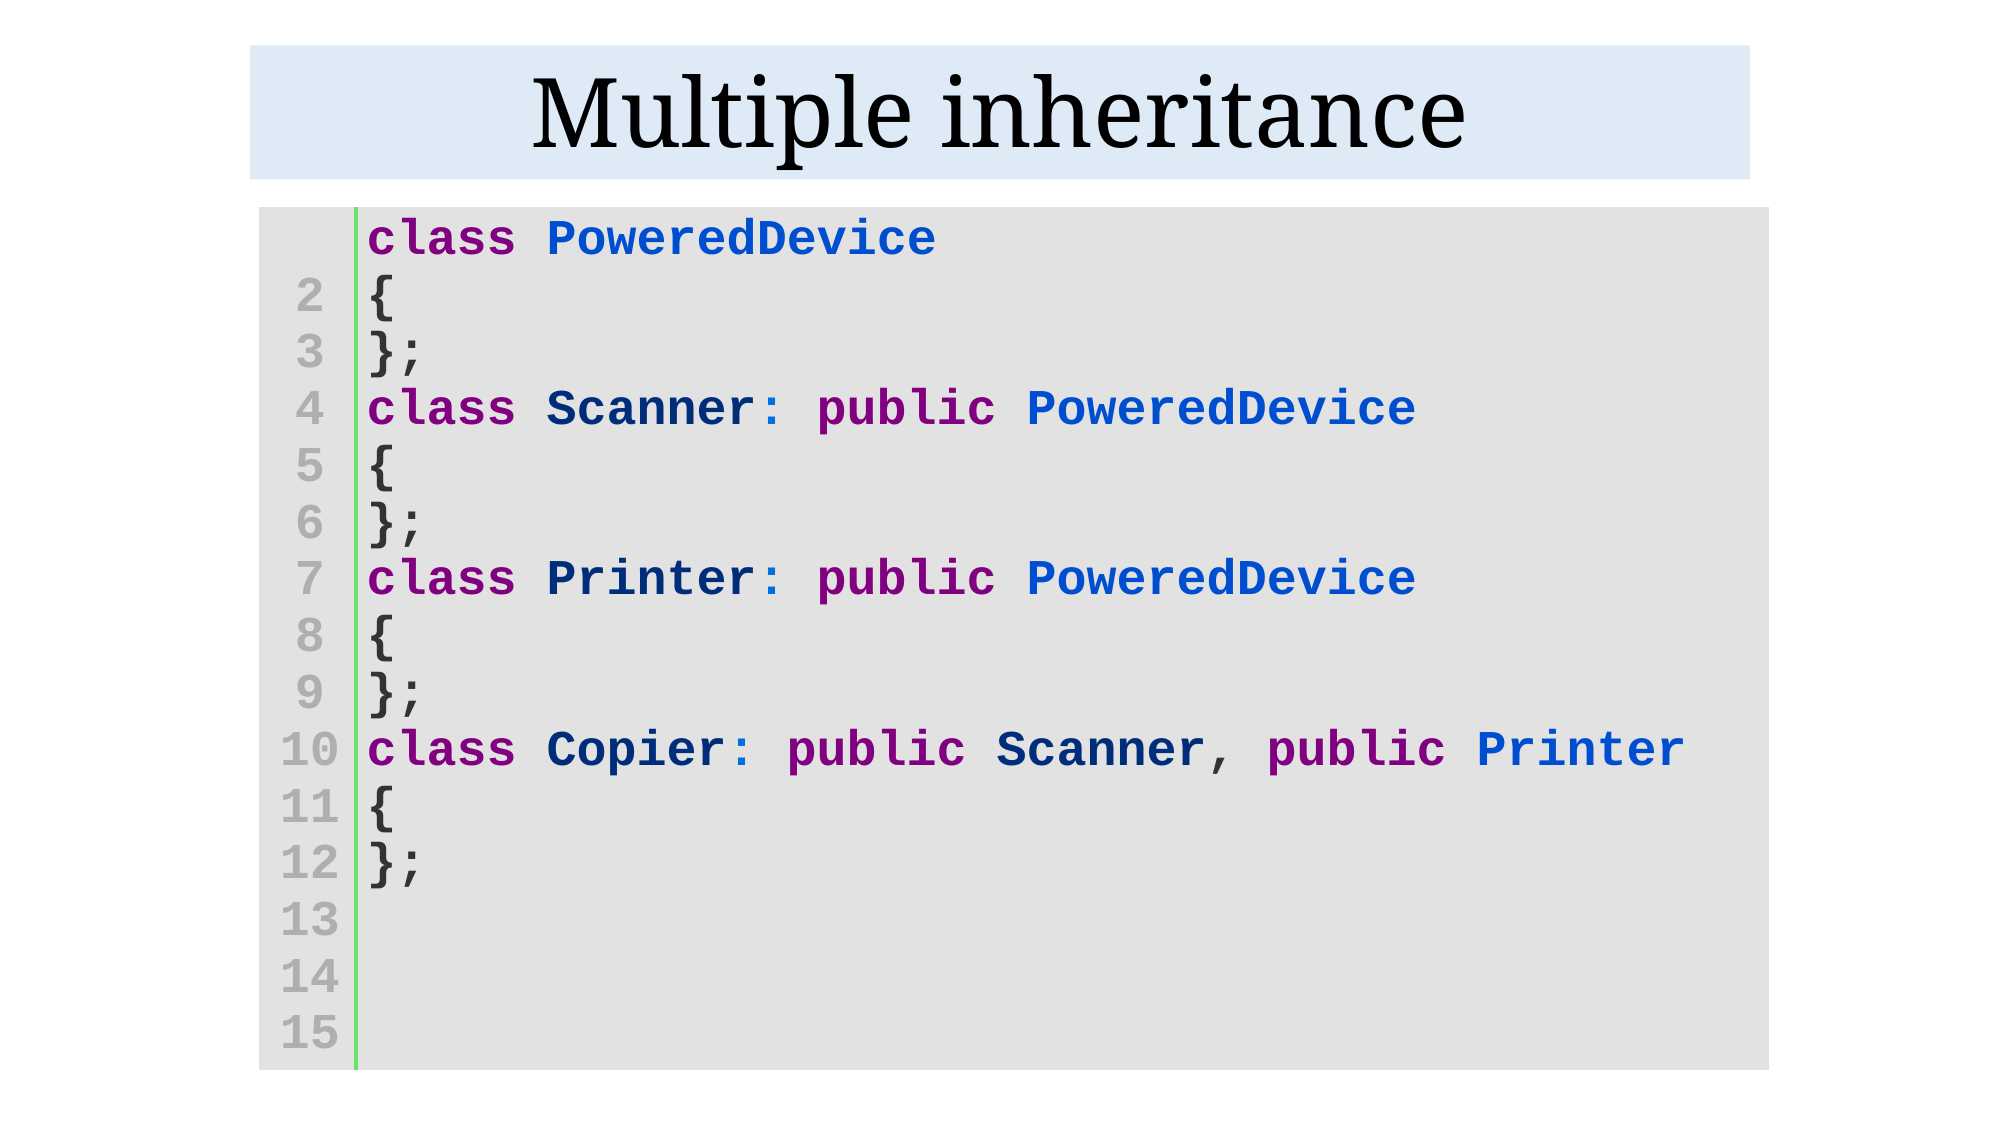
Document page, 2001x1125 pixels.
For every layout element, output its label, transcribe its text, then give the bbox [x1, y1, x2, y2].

text_box Multiple inheritance [249, 45, 1750, 180]
table_header class PoweredDevice { }; class Scanner: public PoweredDevice { }; class Printer: public PoweredDevice { }; class Copier: public Scanner, public Printer { }; [358, 207, 1769, 1070]
table_header 2 3 4 5 6 7 8 9 10 11 12 13 14 15 [259, 207, 354, 1070]
